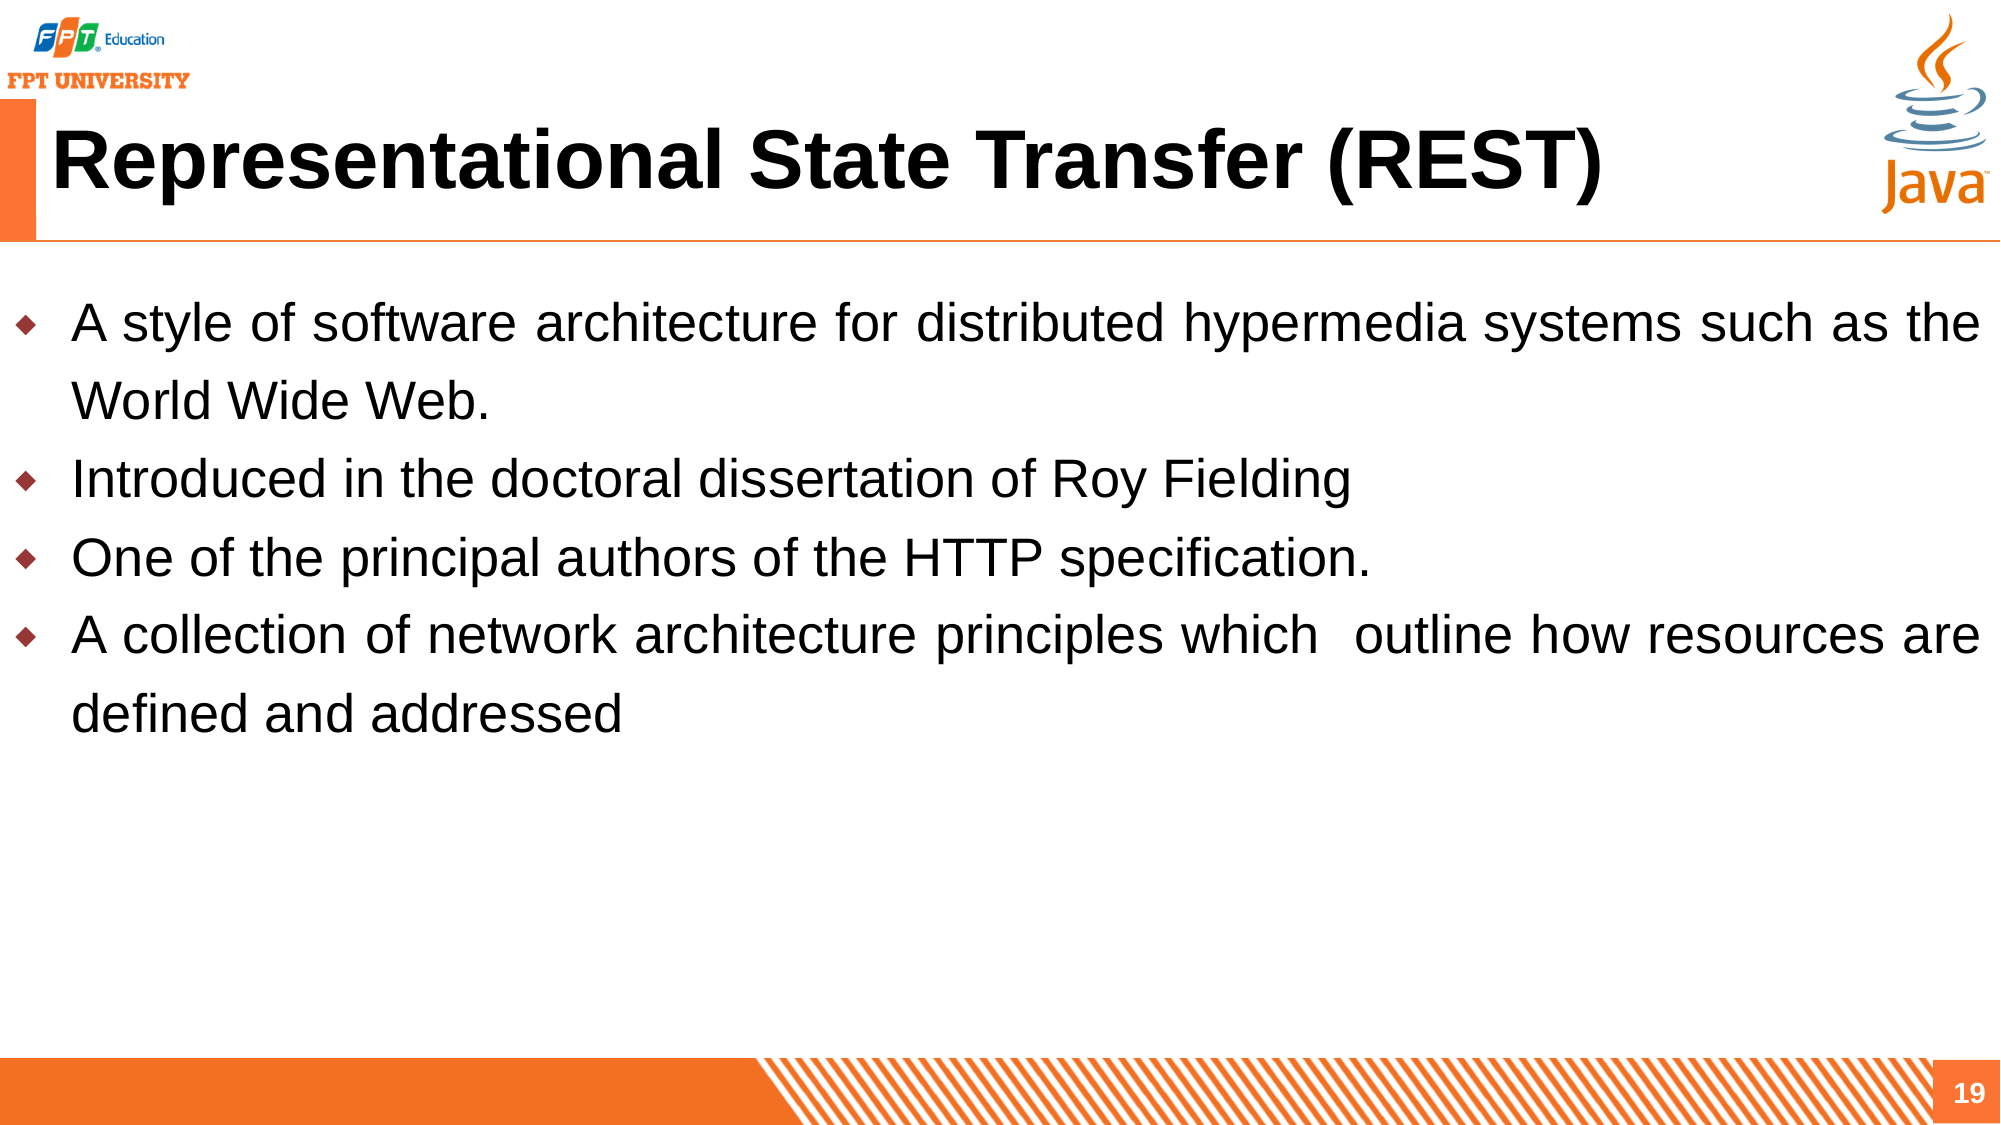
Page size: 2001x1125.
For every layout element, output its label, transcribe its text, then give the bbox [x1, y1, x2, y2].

title Representational State Transfer (REST) [36, 108, 1869, 215]
picture [0, 2, 197, 99]
slide_number 19 [1933, 1059, 2000, 1124]
picture [0, 1058, 1934, 1125]
picture [1868, 4, 2000, 226]
list A style of software architecture for distributed hypermedia systems such as the World Wide Web. Introduced in the doctoral dissertation of Roy Fielding One of the principal authors of the HTTP specification. A collection of network architecture principles which outline how resources are defined and addressed [0, 266, 2000, 1057]
